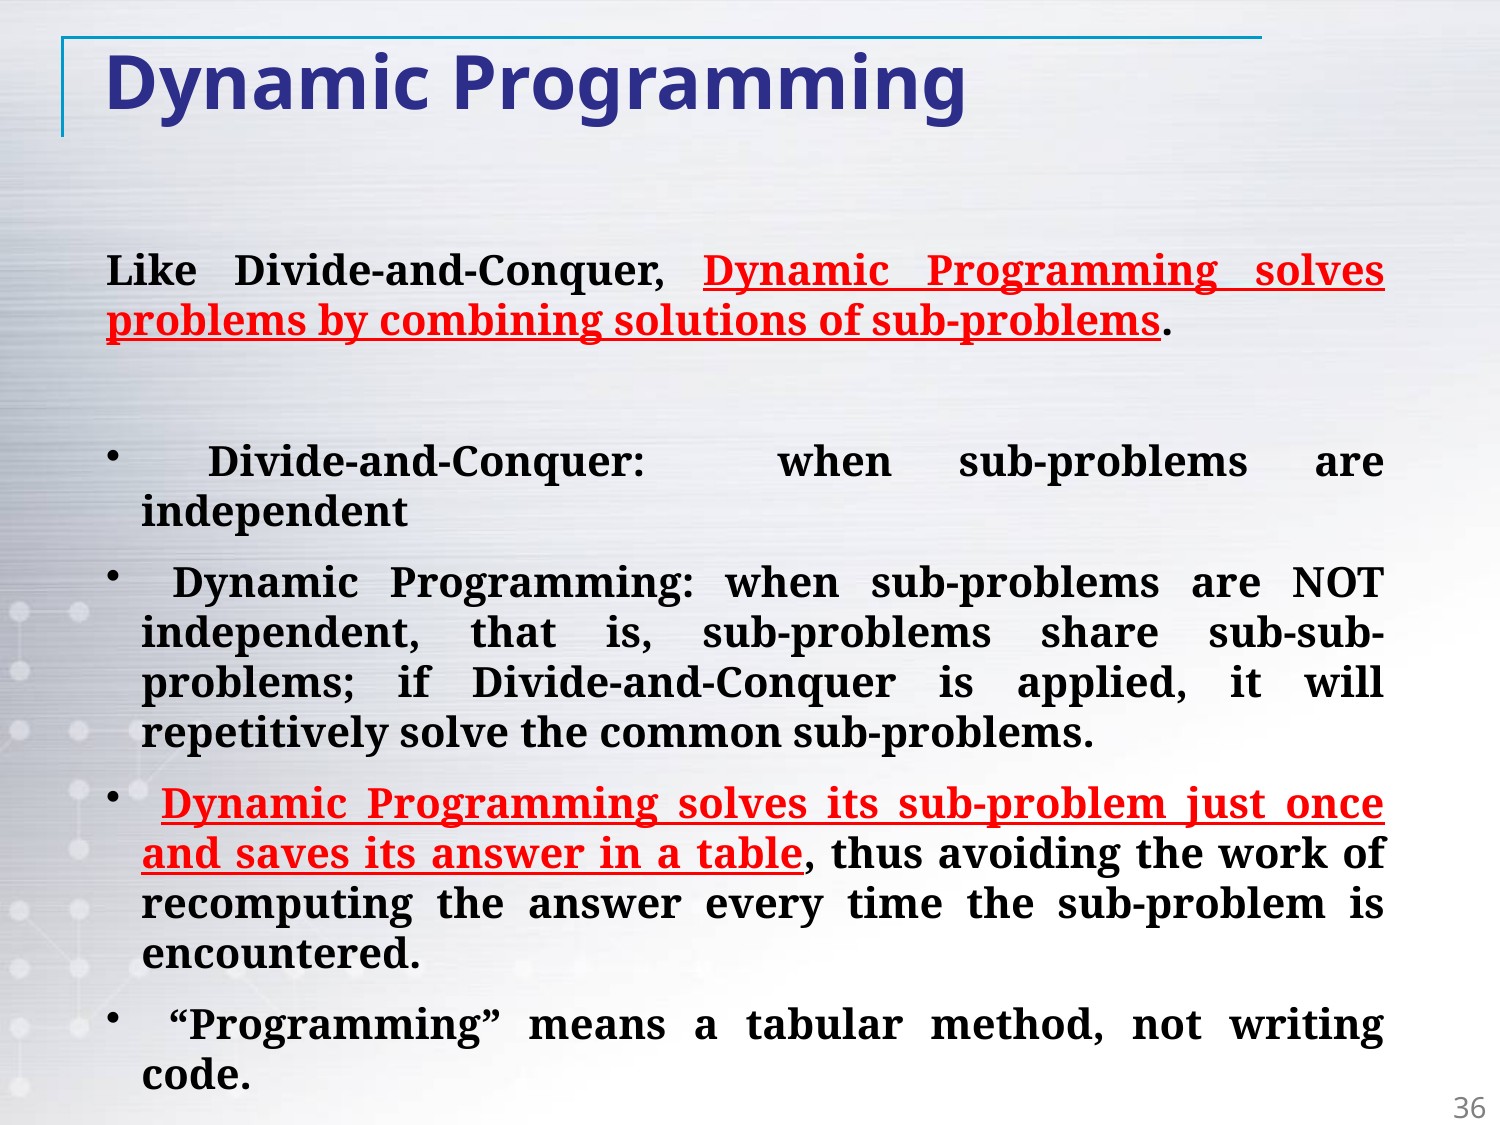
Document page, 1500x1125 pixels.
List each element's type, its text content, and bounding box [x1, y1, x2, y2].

text_box Like Divide-and-Conquer, Dynamic Programming solves problems by combining solutions of sub-problems. Divide-and-Conquer: when sub-problems are independent Dynamic Programming: when sub-problems are NOT independent, that is, sub-problems share sub-sub-problems; if Divide-and-Conquer is applied, it will repetitively solve the common sub-problems. Dynamic Programming solves its sub-problem just once and saves its answer in a table, thus avoiding the work of recomputing the answer every time the sub-problem is encountered. “Programming” means a tabular method, not writing code. [91, 235, 1400, 1106]
picture [0, 0, 1500, 1125]
slide_number 36 [1151, 1082, 1500, 1125]
text_box Dynamic Programming [88, 44, 1364, 115]
